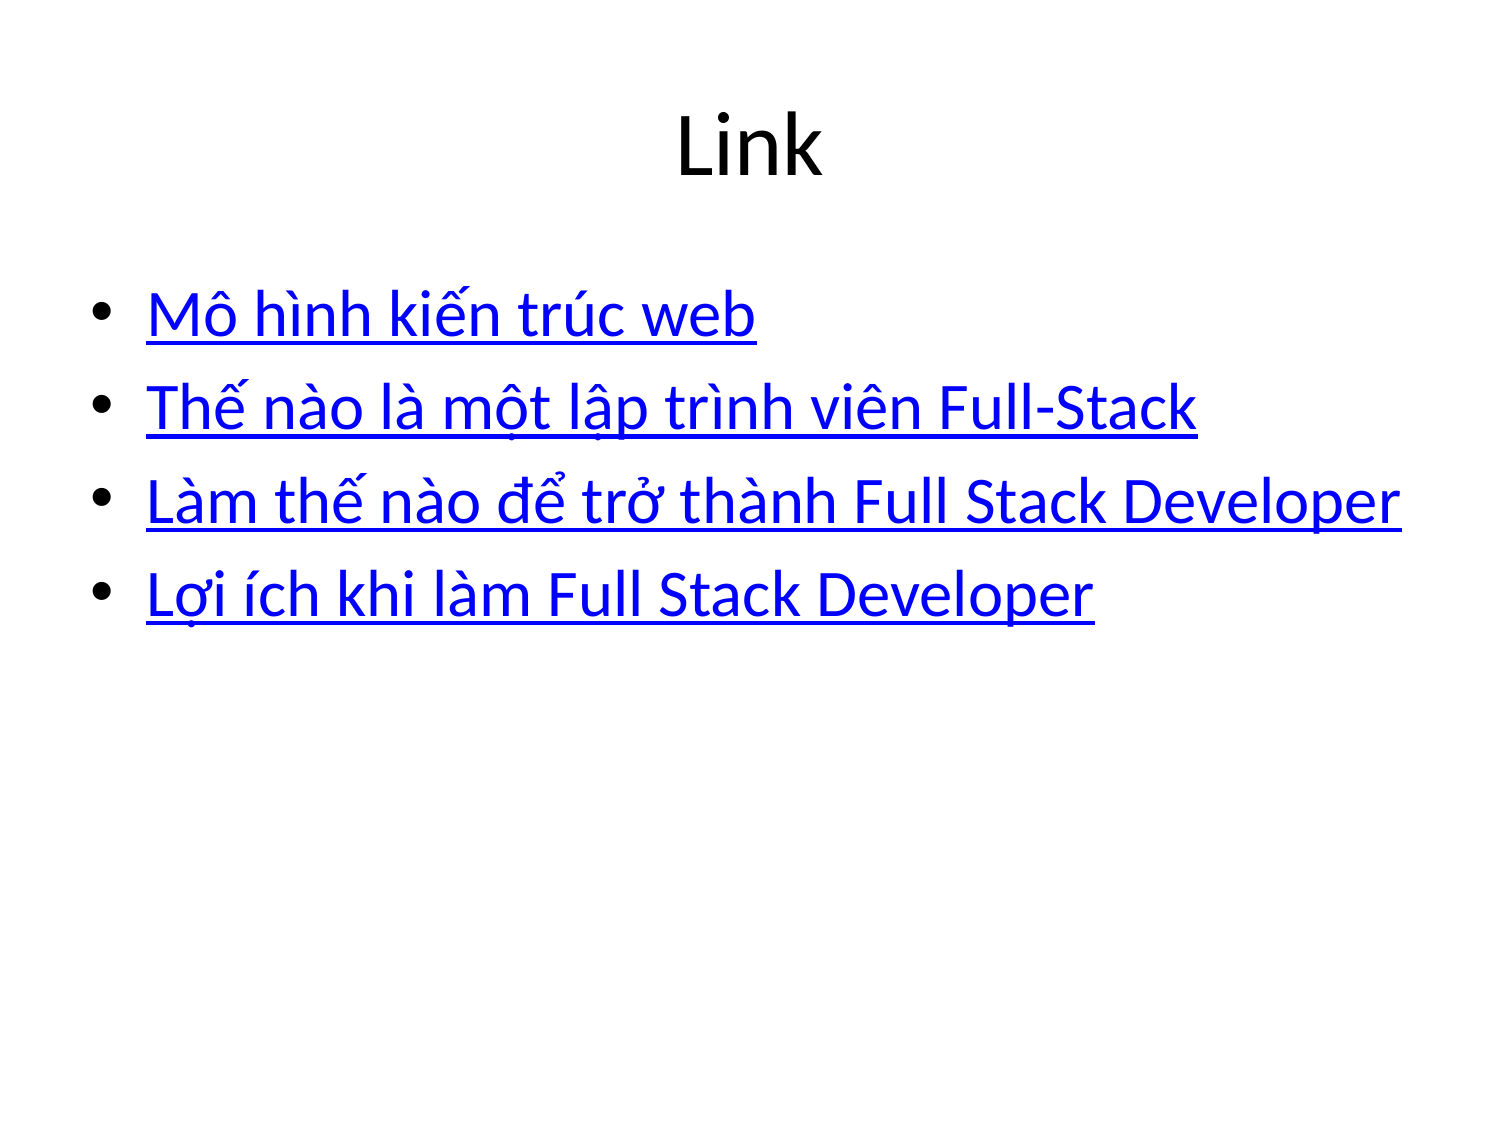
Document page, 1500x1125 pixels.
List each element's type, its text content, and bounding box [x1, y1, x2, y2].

list Mô hình kiến trúc web Thế nào là một lập trình viên Full-Stack Làm thế nào để trở thành Full Stack Developer Lợi ích khi làm Full Stack Developer [75, 262, 1425, 1005]
title Link [75, 45, 1425, 233]
